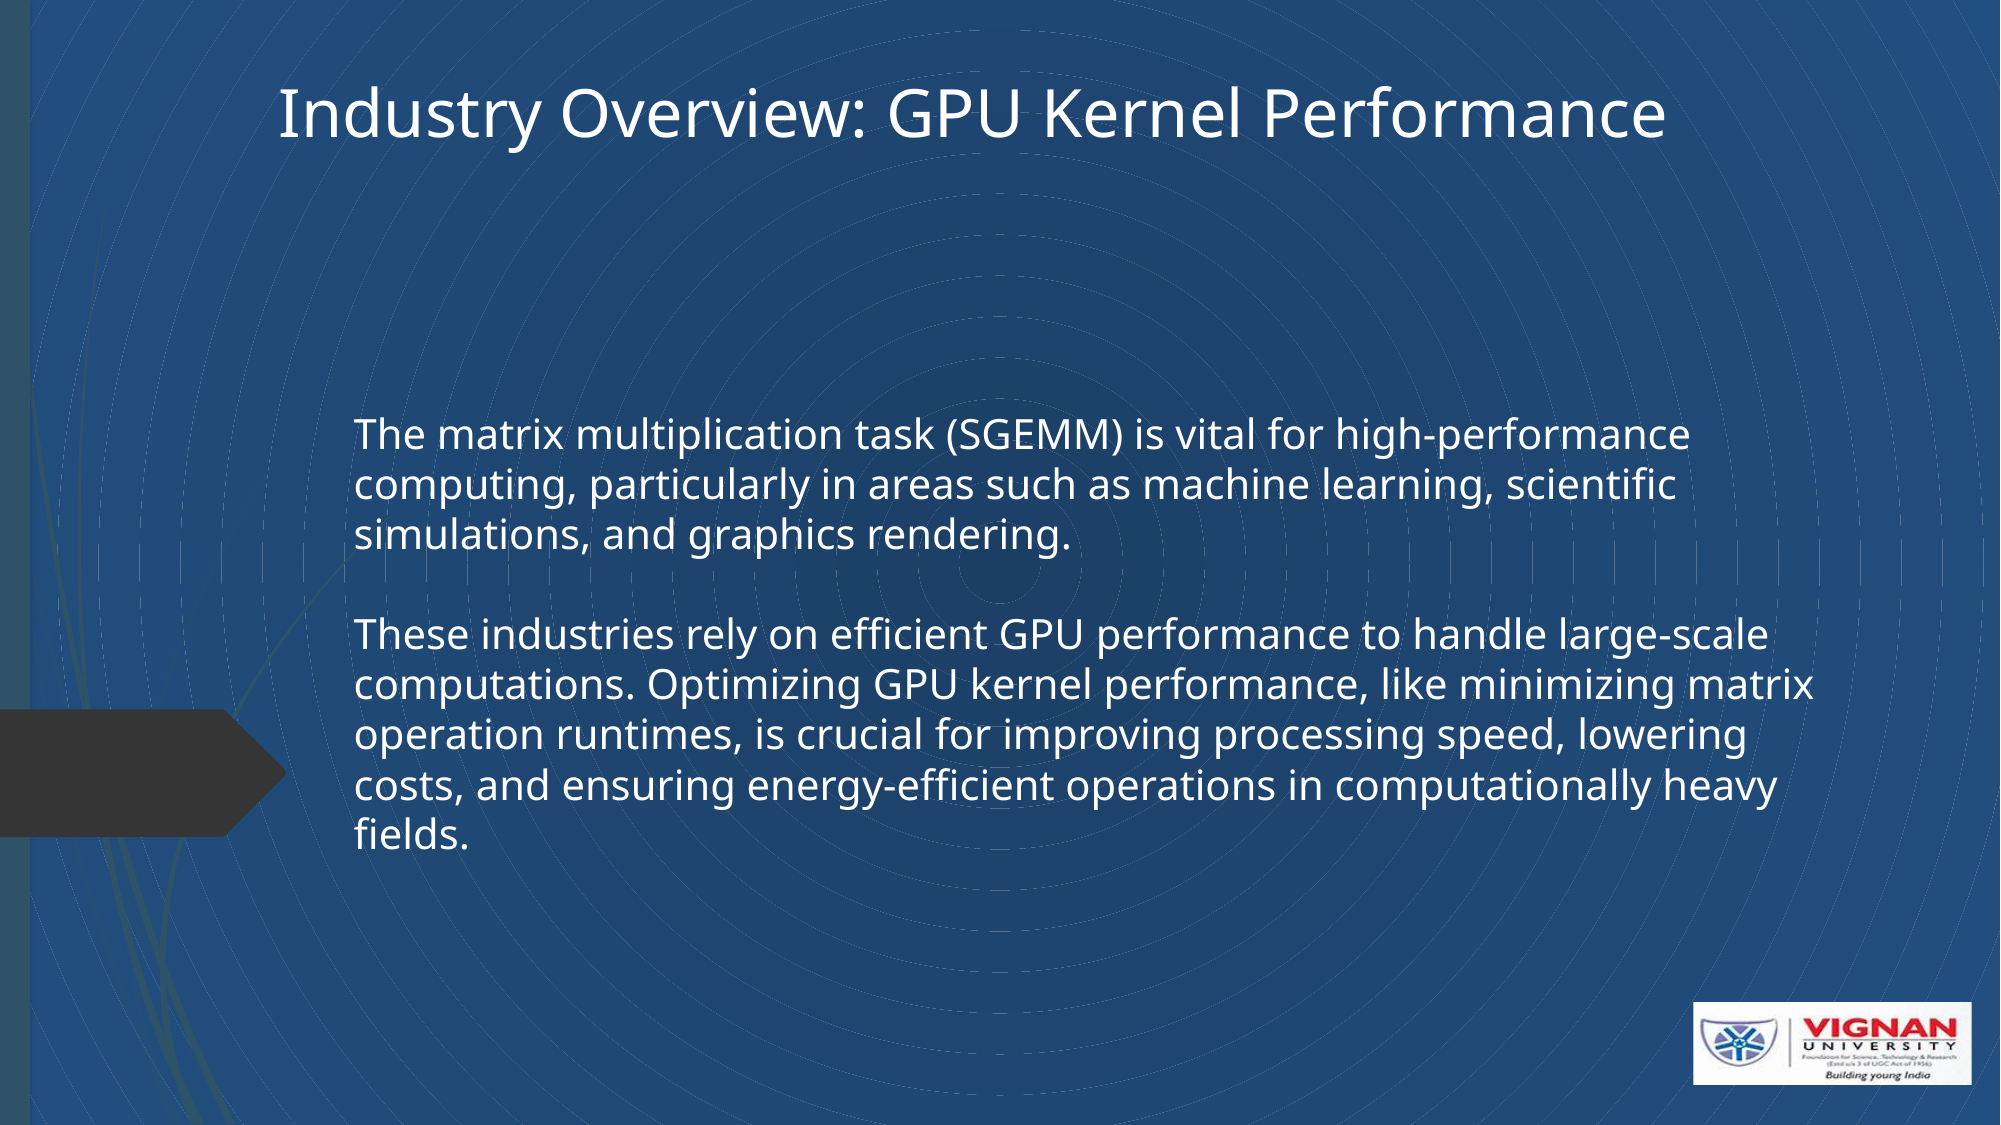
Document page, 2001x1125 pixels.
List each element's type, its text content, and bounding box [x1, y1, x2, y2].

text_box Industry Overview: GPU Kernel Performance [264, 63, 1736, 238]
picture [1693, 1001, 1972, 1086]
text_box The matrix multiplication task (SGEMM) is vital for high-performance computing, particularly in areas such as machine learning, scientific simulations, and graphics rendering. These industries rely on efficient GPU performance to handle large-scale computations. Optimizing GPU kernel performance, like minimizing matrix operation runtimes, is crucial for improving processing speed, lowering costs, and ensuring energy-efficient operations in computationally heavy fields. [338, 400, 1833, 866]
